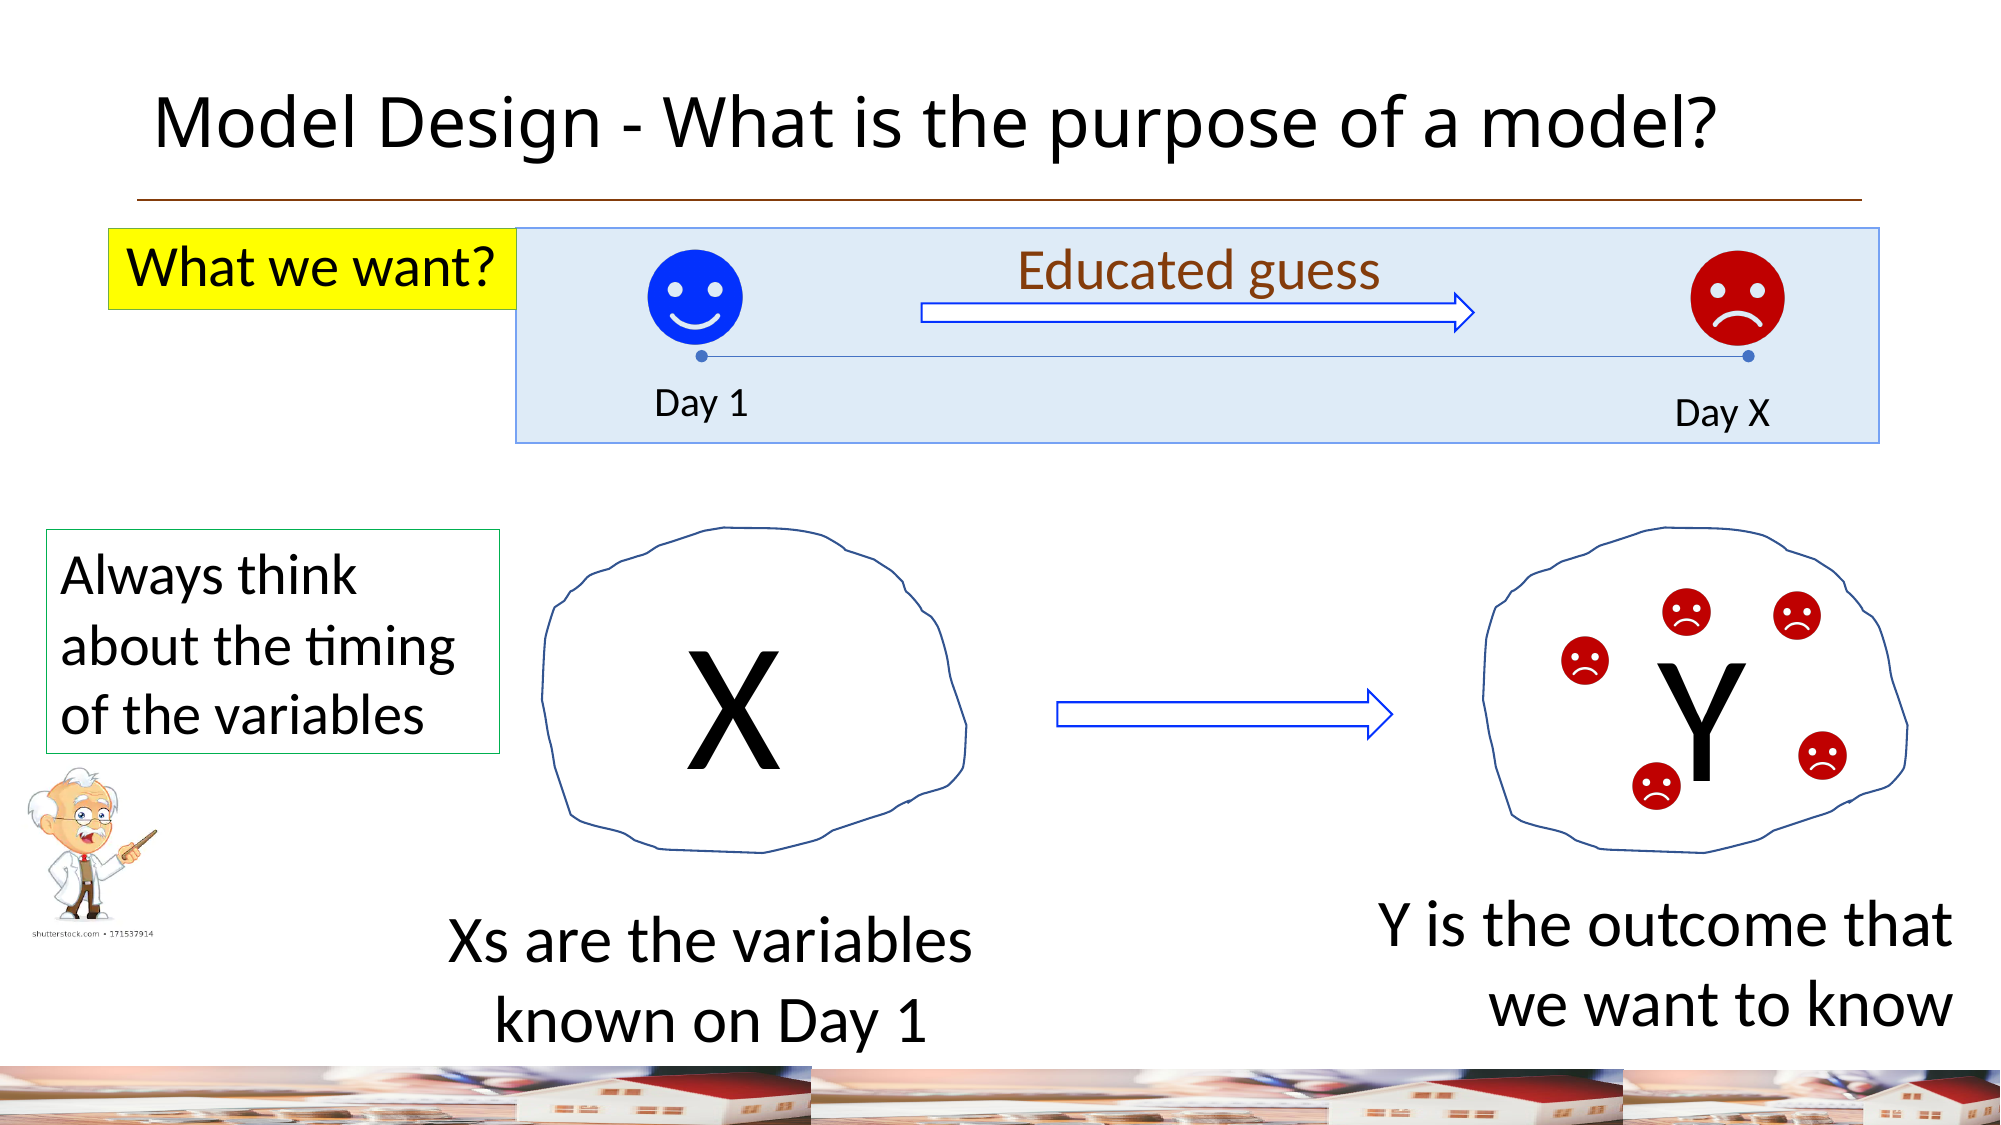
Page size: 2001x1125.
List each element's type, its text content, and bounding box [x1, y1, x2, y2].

picture [11, 755, 174, 940]
text_box [515, 227, 1880, 444]
picture [0, 1066, 2000, 1125]
text_box [540, 526, 968, 855]
text_box Day 1 [584, 367, 819, 433]
picture [635, 237, 755, 357]
title Model Design - What is the purpose of a model? [137, 59, 1863, 191]
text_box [1483, 527, 1908, 853]
text_box Y is the outcome that we want to know [1302, 872, 1970, 1047]
text_box Xs are the variables known on Day 1 [414, 888, 1009, 1063]
text_box Always think about the timing of the variables [46, 529, 500, 754]
text_box [1056, 687, 1394, 741]
text_box [920, 291, 1476, 334]
text_box Educated guess [958, 223, 1441, 309]
text_box Day X [1605, 377, 1840, 443]
picture [1678, 238, 1798, 358]
text_box What we want? [108, 228, 517, 310]
